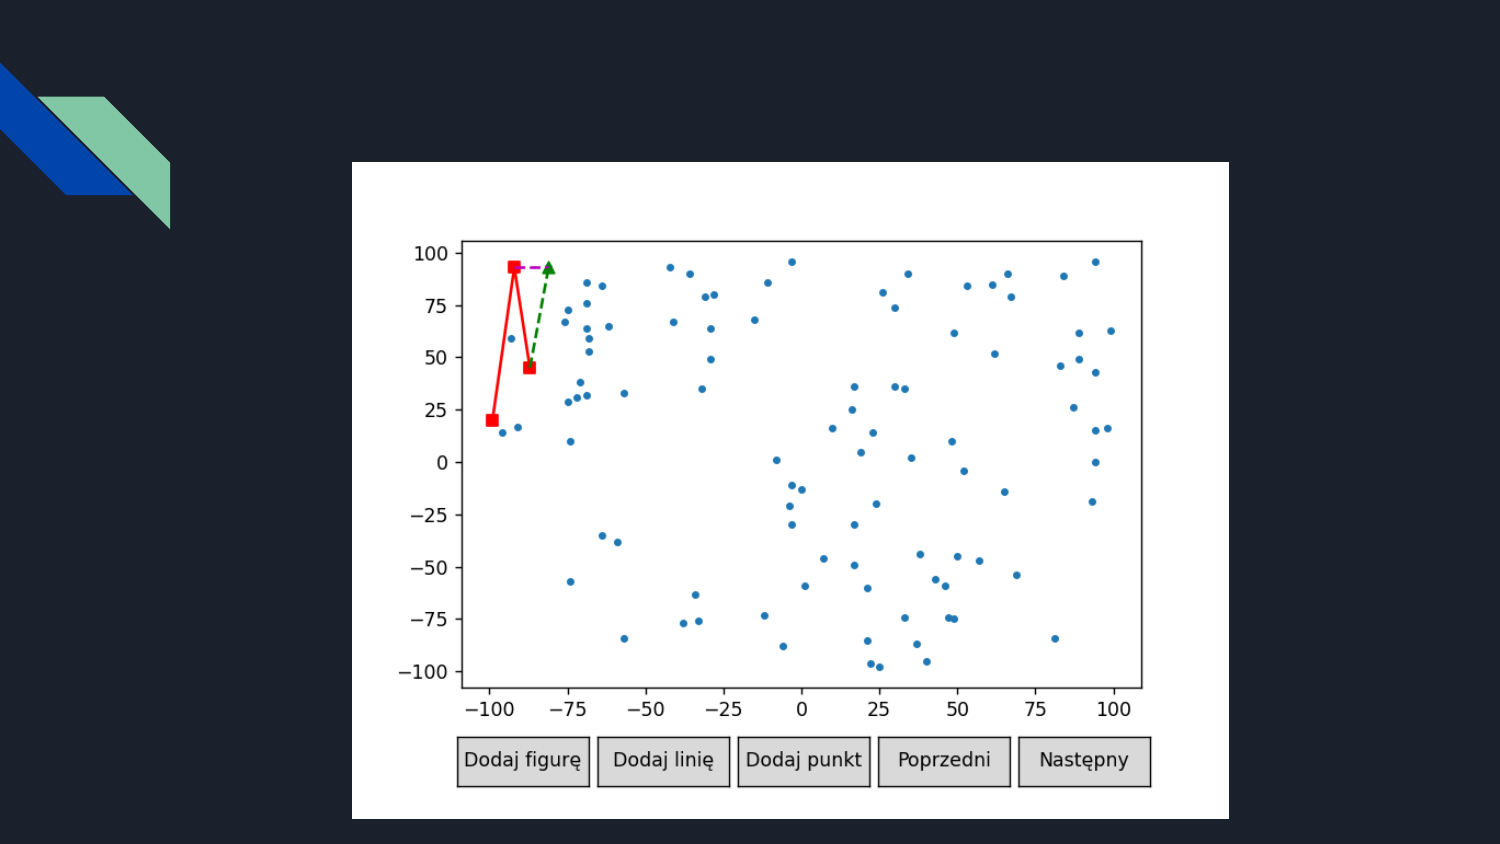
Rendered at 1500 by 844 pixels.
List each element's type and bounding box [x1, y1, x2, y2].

picture [352, 162, 1229, 820]
